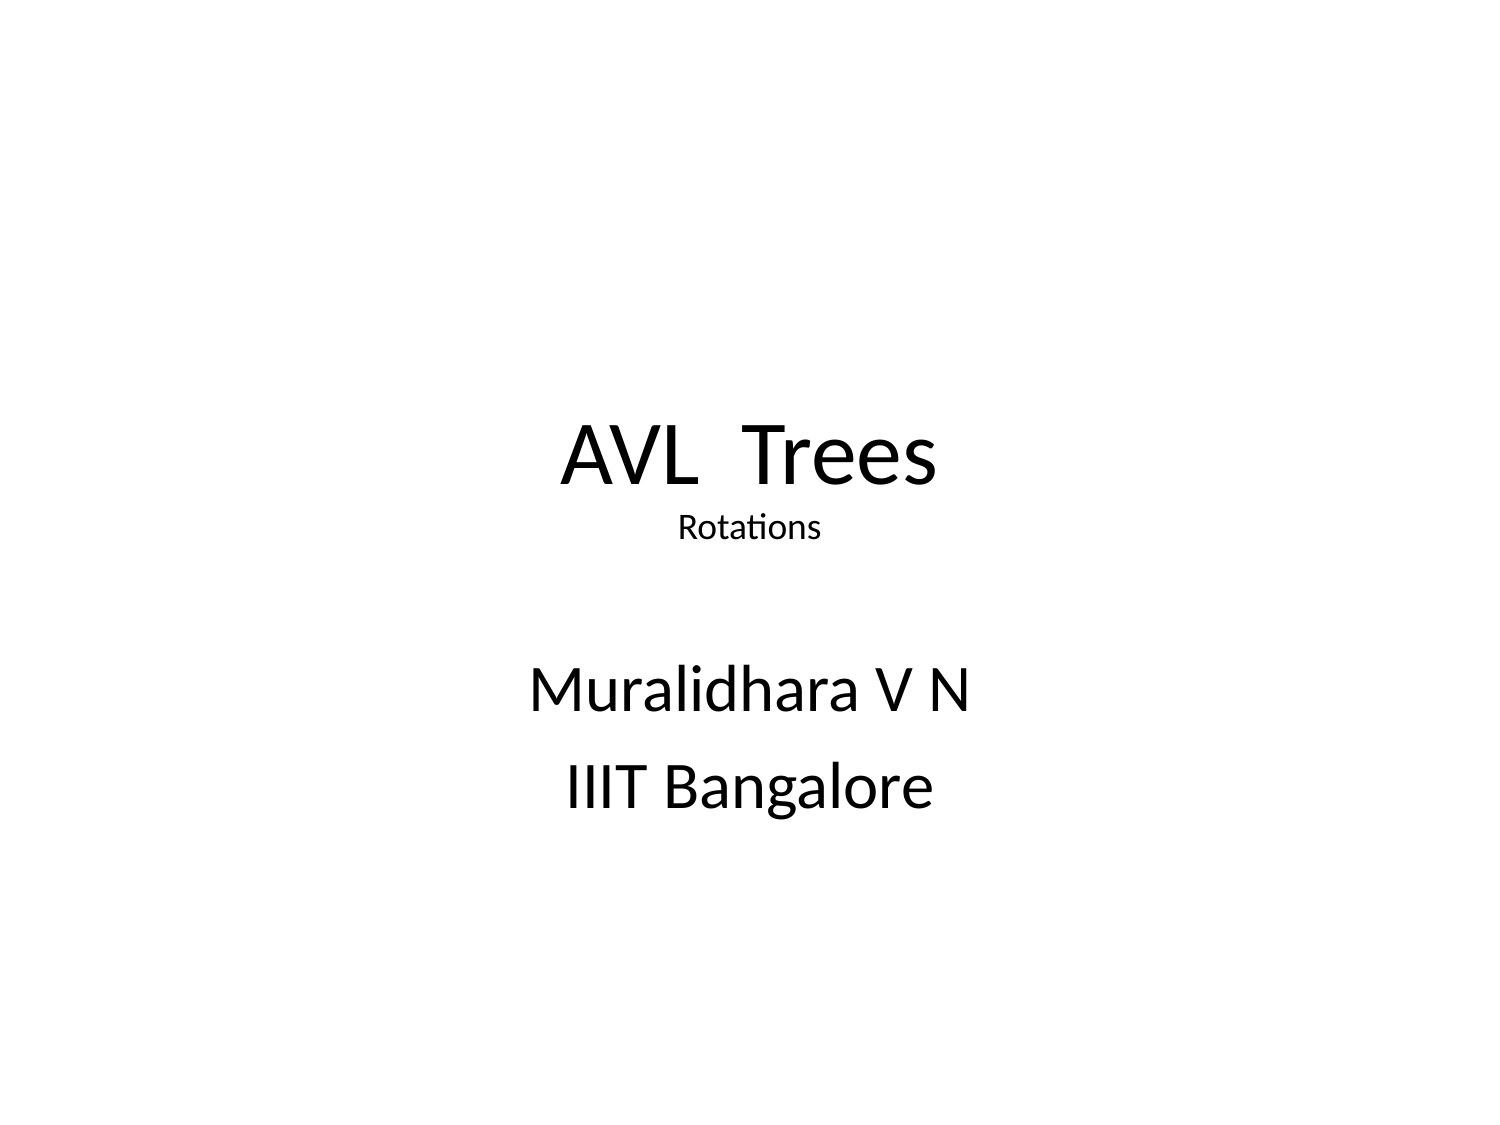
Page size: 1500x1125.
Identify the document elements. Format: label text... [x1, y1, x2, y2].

subtitle Muralidhara V N IIIT Bangalore [225, 637, 1275, 925]
title AVL Trees Rotations [112, 349, 1388, 591]
